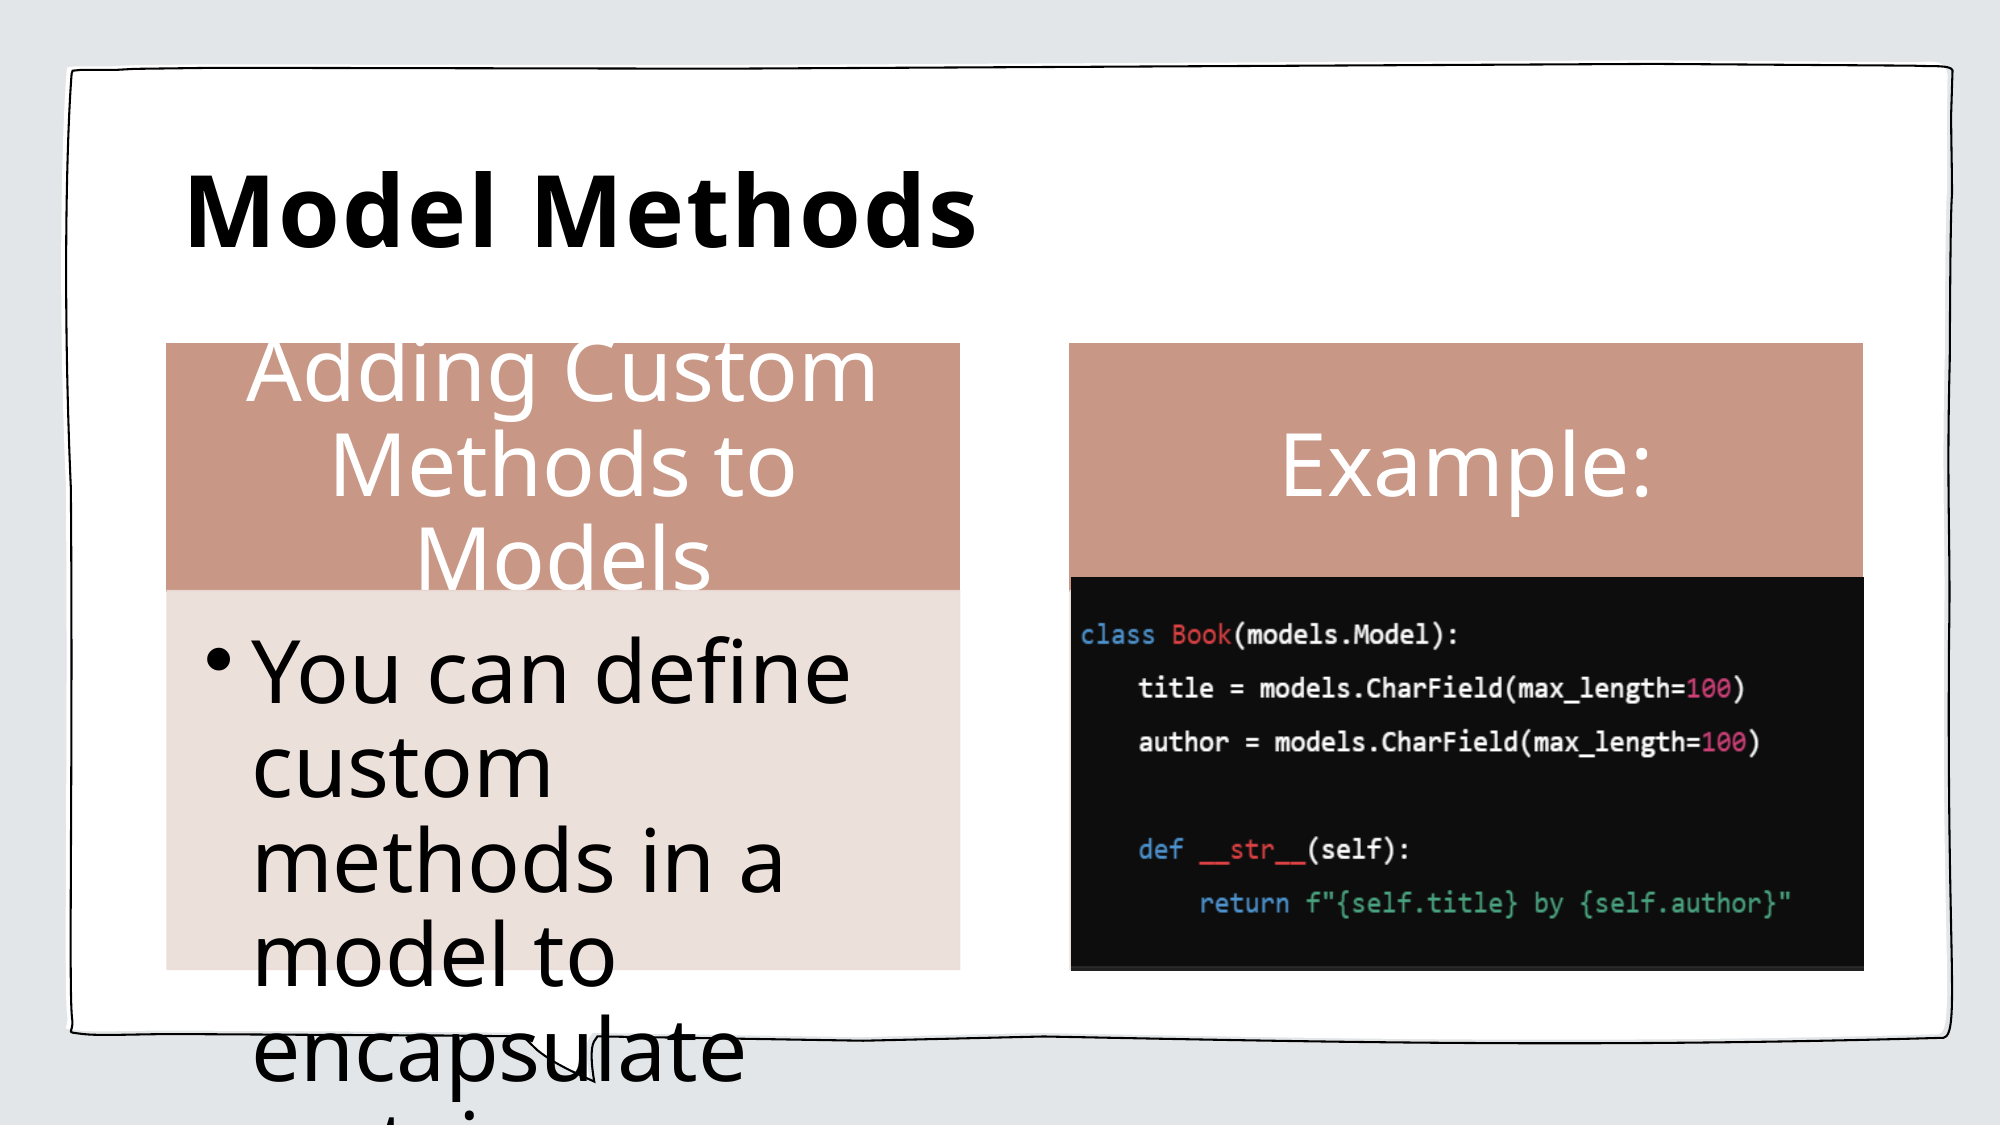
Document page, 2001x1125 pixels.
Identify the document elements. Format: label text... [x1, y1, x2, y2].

title Model Methods [167, 91, 1863, 324]
picture [1071, 577, 1864, 971]
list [167, 342, 1863, 971]
